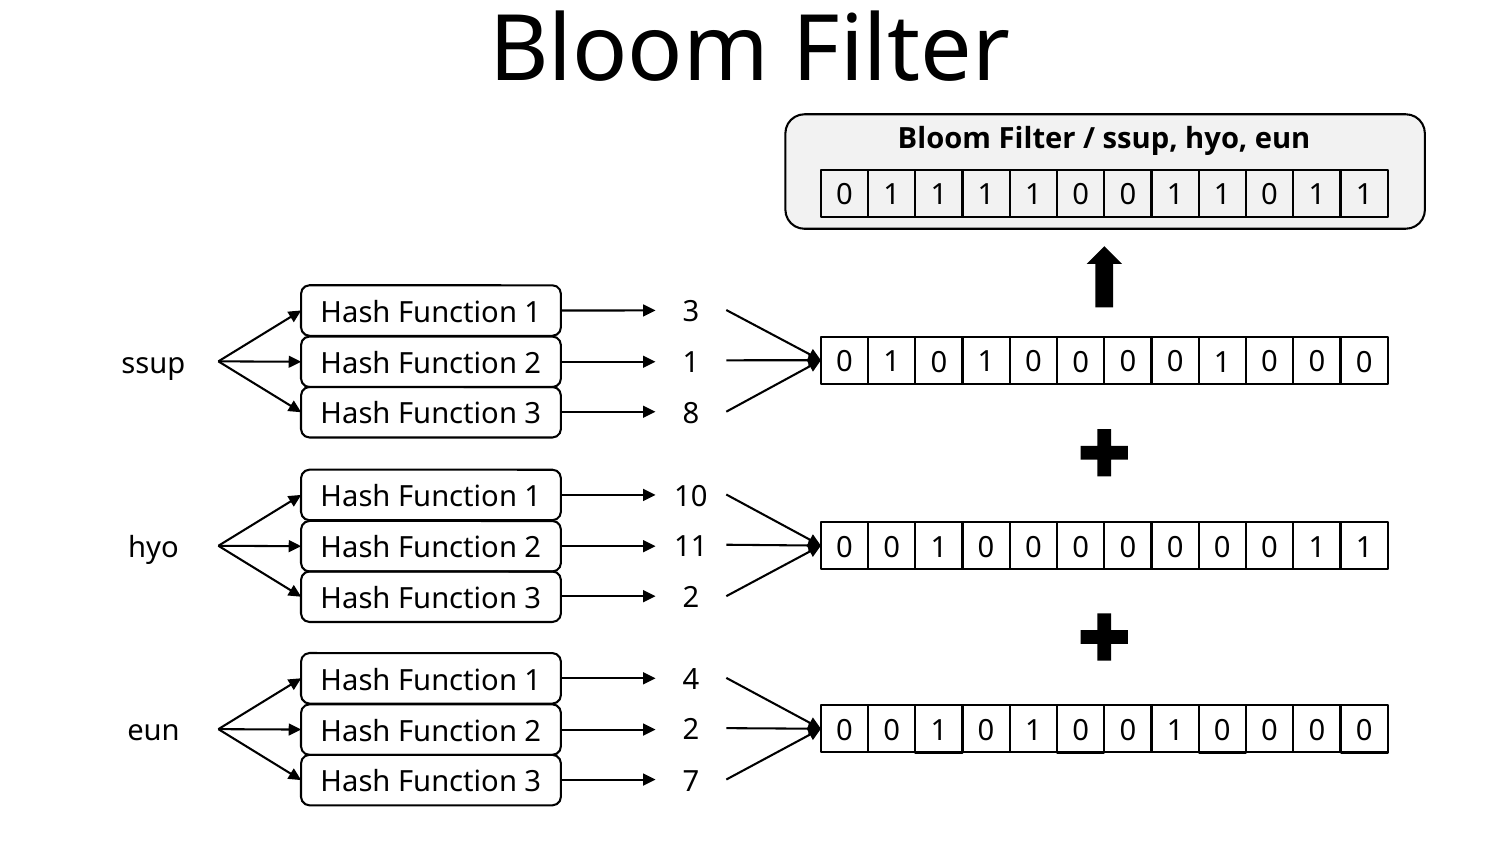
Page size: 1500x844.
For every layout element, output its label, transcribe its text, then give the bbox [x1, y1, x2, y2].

text_box 0 [960, 703, 1008, 754]
text_box Bloom Filter / ssup, hyo, eun [879, 111, 1329, 162]
text_box 0 [1055, 168, 1102, 219]
text_box 0 [1102, 520, 1149, 571]
text_box 0 [1008, 335, 1055, 386]
text_box 1 [1291, 167, 1343, 219]
text_box 0 [1338, 335, 1390, 386]
text_box 0 [913, 335, 960, 386]
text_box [726, 554, 822, 597]
text_box 0 [1102, 335, 1149, 386]
text_box 1 [1291, 520, 1338, 571]
text_box Hash Function 1 [298, 650, 564, 704]
text_box Hash Function 1 [298, 467, 564, 520]
text_box 0 [1197, 520, 1244, 571]
text_box 1 [1338, 168, 1390, 219]
text_box 8 [653, 384, 728, 439]
text_box 0 [1244, 520, 1291, 571]
text_box 1 [866, 335, 913, 386]
text_box Hash Function 3 [298, 752, 564, 808]
text_box Hash Function 1 [298, 283, 564, 336]
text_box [726, 367, 822, 412]
text_box eun [88, 704, 213, 754]
text_box 0 [1244, 167, 1291, 219]
text_box 1 [1149, 703, 1197, 754]
text_box 0 [819, 167, 866, 219]
text_box 4 [653, 650, 728, 700]
text_box 0 [1291, 335, 1338, 386]
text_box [726, 309, 822, 361]
text_box 1 [653, 333, 720, 384]
text_box 0 [1338, 703, 1390, 755]
text_box 11 [653, 517, 720, 568]
text_box 0 [1102, 703, 1149, 754]
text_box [726, 677, 822, 727]
text_box 1 [1197, 335, 1244, 386]
text_box 0 [866, 520, 913, 571]
text_box Hash Function 3 [298, 569, 564, 625]
text_box 0 [826, 335, 866, 386]
text_box [783, 115, 1428, 231]
text_box 1 [866, 167, 917, 219]
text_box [218, 361, 302, 413]
text_box 1 [913, 520, 960, 571]
text_box 0 [1102, 167, 1149, 219]
text_box 0 [1055, 335, 1102, 386]
text_box [1079, 611, 1130, 663]
text_box 1 [960, 335, 1008, 386]
text_box Hash Function 2 [306, 334, 564, 387]
text_box 0 [1197, 703, 1248, 755]
text_box 0 [1055, 520, 1102, 571]
text_box 10 [653, 467, 728, 517]
text_box 1 [1008, 167, 1059, 219]
text_box 0 [1055, 703, 1106, 755]
text_box hyo [88, 520, 213, 571]
text_box Hash Function 2 [306, 518, 564, 571]
text_box 1 [960, 167, 1008, 219]
text_box 2 [653, 700, 720, 752]
text_box 0 [826, 703, 866, 754]
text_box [726, 728, 822, 780]
text_box 0 [866, 703, 913, 754]
text_box 1 [1149, 167, 1201, 219]
text_box 1 [1008, 703, 1055, 754]
title Bloom Filter [75, 0, 1425, 115]
text_box 2 [653, 568, 728, 624]
text_box 1 [1197, 168, 1244, 219]
text_box 0 [826, 520, 866, 571]
text_box [1079, 427, 1130, 479]
text_box 1 [1338, 520, 1390, 571]
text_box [726, 494, 822, 546]
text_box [218, 494, 302, 544]
text_box 0 [1291, 703, 1338, 754]
text_box 0 [1149, 520, 1197, 571]
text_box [218, 545, 302, 597]
text_box 0 [1244, 703, 1291, 754]
text_box 3 [653, 282, 728, 333]
text_box 0 [1008, 520, 1055, 571]
text_box Hash Function 2 [306, 702, 564, 755]
text_box [1084, 244, 1124, 310]
text_box 0 [1149, 335, 1197, 386]
text_box ssup [88, 336, 213, 387]
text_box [218, 678, 302, 728]
text_box 1 [913, 703, 965, 755]
text_box 1 [913, 168, 960, 219]
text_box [218, 310, 302, 360]
text_box 0 [960, 520, 1008, 571]
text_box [218, 729, 302, 781]
text_box 0 [1244, 335, 1291, 386]
text_box Hash Function 3 [298, 384, 564, 440]
text_box 7 [653, 752, 728, 807]
